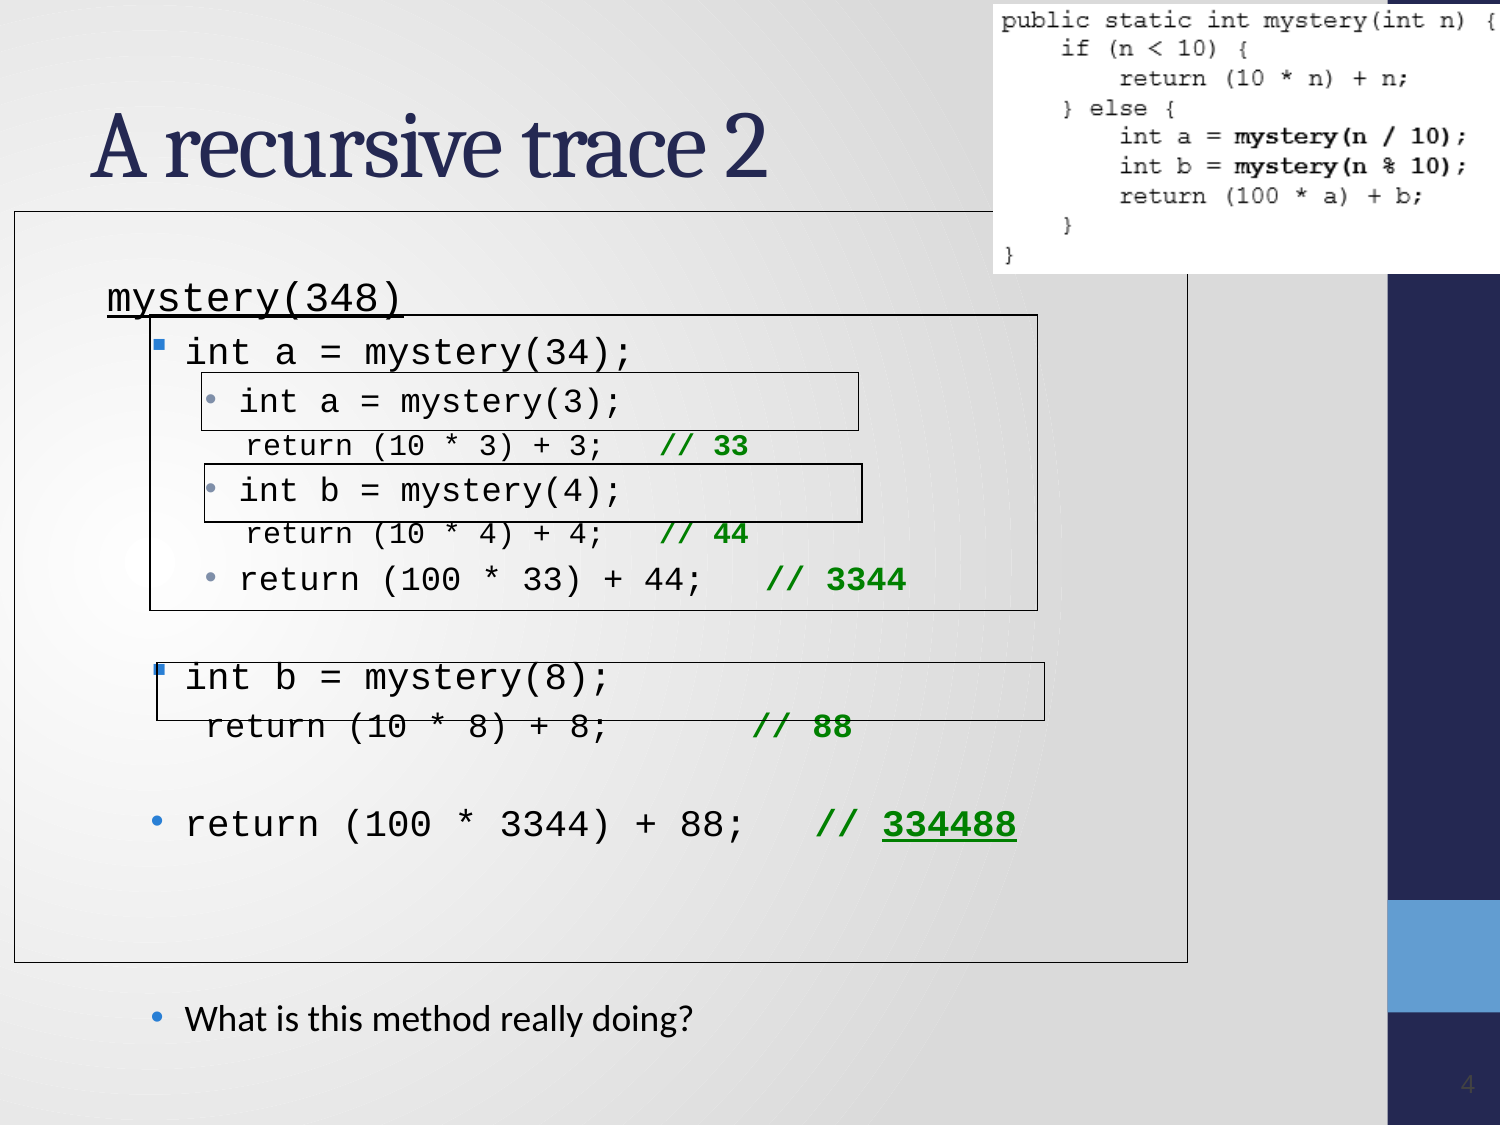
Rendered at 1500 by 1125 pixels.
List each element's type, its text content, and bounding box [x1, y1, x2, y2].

picture [992, 3, 1500, 274]
text_box [14, 211, 1188, 963]
list mystery(348) int a = mystery(34); int a = mystery(3); return (10 * 3) + 3; // 33 int b = mystery(4); return (10 * 4) + 4; // 44 return (100 * 33) + 44; // 3344 int b = mystery(8); return (10 * 8) + 8; // 88 return (100 * 3344) + 88; // 334488 What is this method really doing? [75, 280, 1325, 1050]
title A recursive trace 2 [75, 45, 990, 211]
